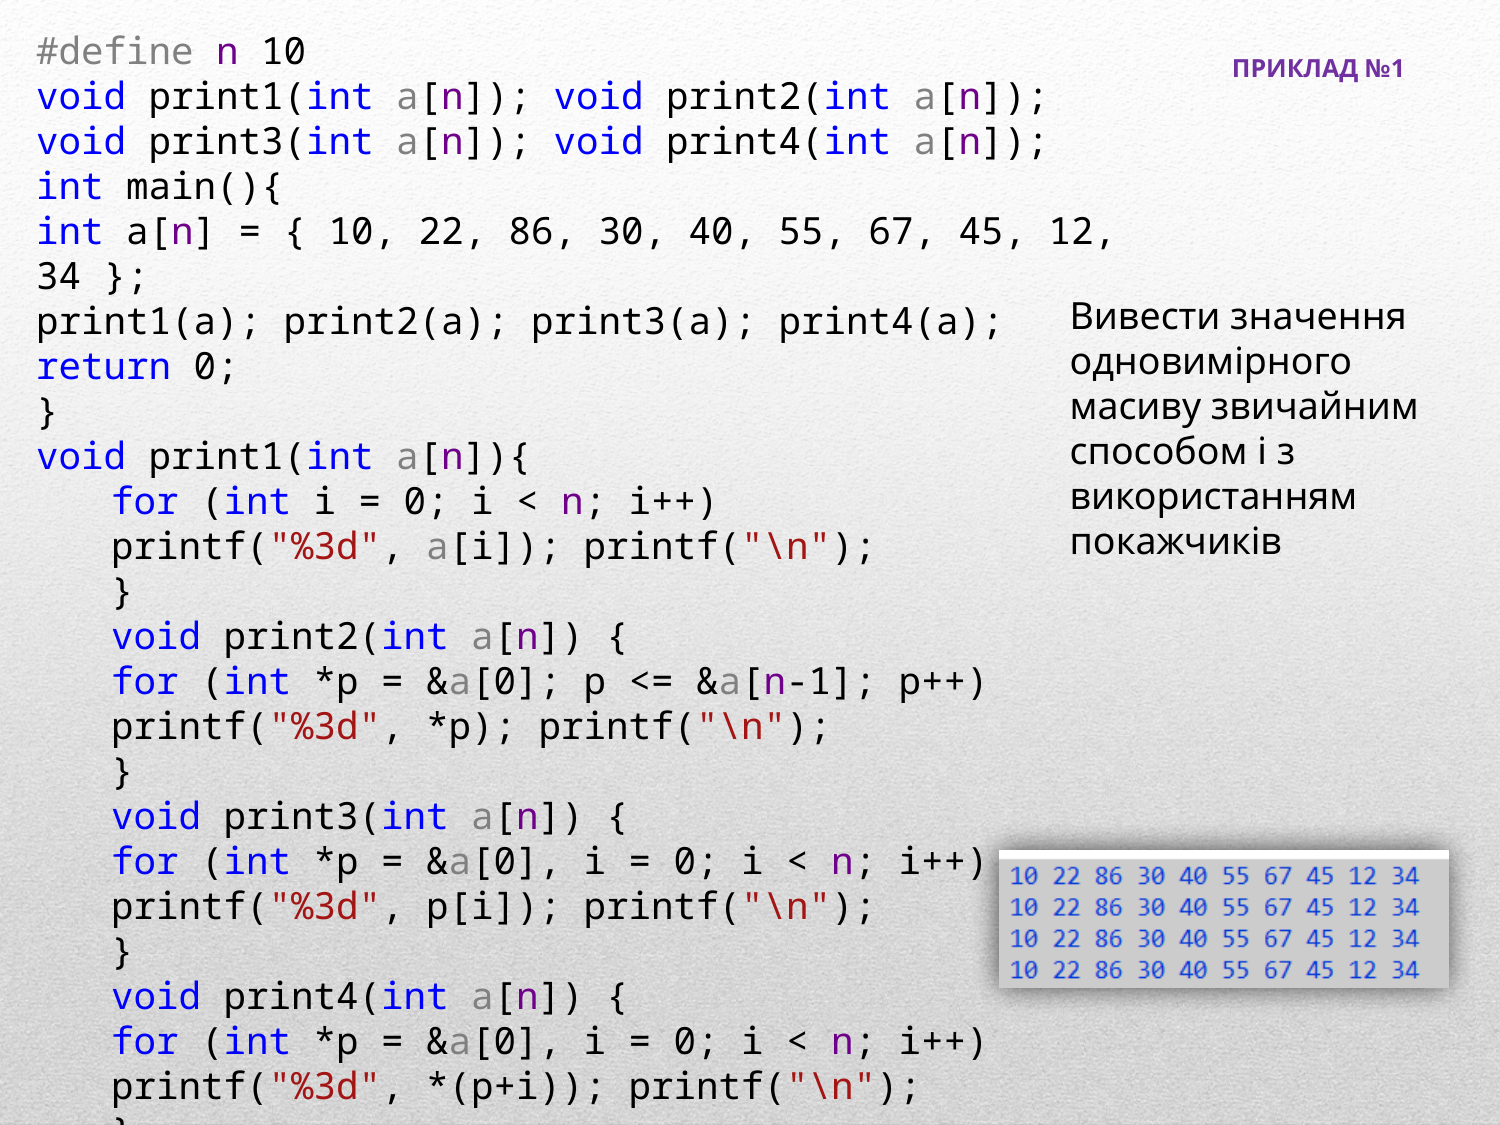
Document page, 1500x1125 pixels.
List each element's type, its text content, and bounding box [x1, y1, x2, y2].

text_box #define n 10 void print1(int a[n]); void print2(int a[n]); void print3(int a[n]); void print4(int a[n]); int main(){ int a[n] = { 10, 22, 86, 30, 40, 55, 67, 45, 12, 34 }; print1(a); print2(a); print3(a); print4(a); return 0; } void print1(int a[n]){ for (int i = 0; i < n; i++) printf("%3d", a[i]); printf("\n"); } void print2(int a[n]) { for (int *p = &a[0]; p <= &a[n-1]; p++) printf("%3d", *p); printf("\n"); } void print3(int a[n]) { for (int *p = &a[0], i = 0; i < n; i++) printf("%3d", p[i]); printf("\n"); } void print4(int a[n]) { for (int *p = &a[0], i = 0; i < n; i++) printf("%3d", *(p+i)); printf("\n"); } [21, 19, 1249, 1125]
picture [999, 849, 1450, 989]
text_box ПРИКЛАД №1 [1249, 45, 1421, 91]
text_box Вивести значення одновимірного масиву звичайним способом і з використанням покажчиків [1249, 284, 1479, 615]
